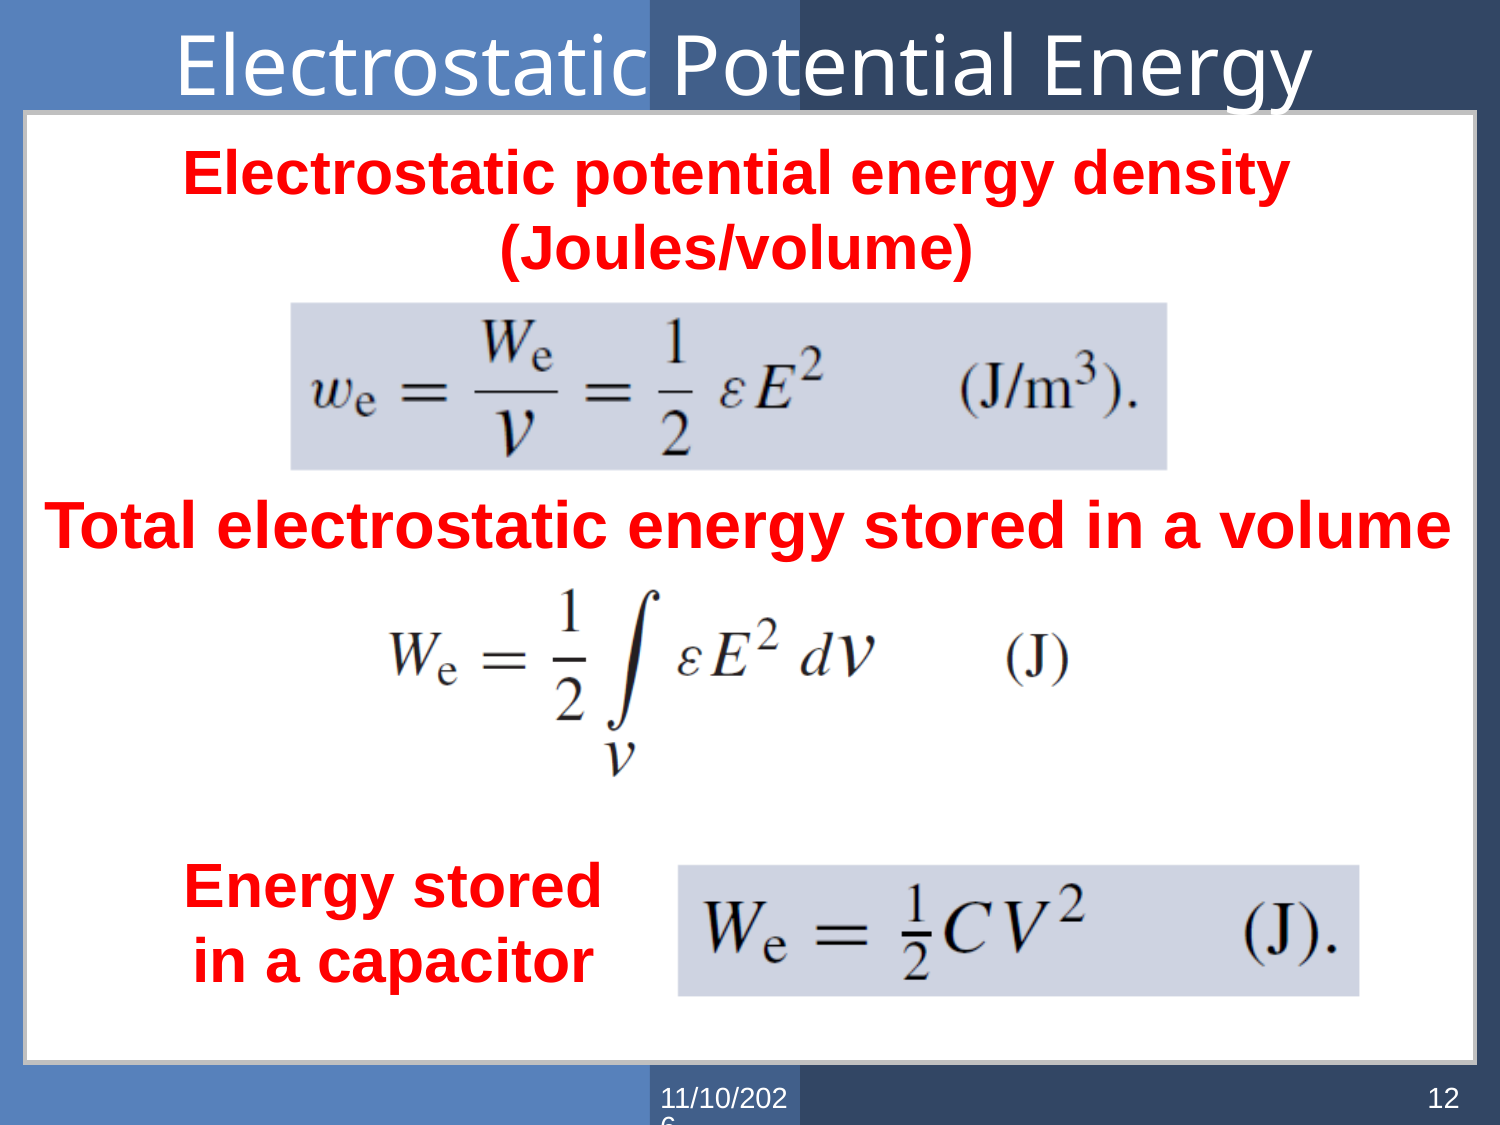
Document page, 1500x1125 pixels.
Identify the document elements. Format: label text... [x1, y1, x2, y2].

title Electrostatic Potential Energy [49, 12, 1438, 113]
text_box Electrostatic potential energy density (Joules/volume) [24, 124, 1450, 290]
picture [374, 583, 1072, 784]
slide_number 12 [1124, 1071, 1476, 1125]
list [287, 299, 1172, 476]
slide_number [644, 1071, 808, 1125]
text_box Total electrostatic energy stored in a volume [29, 474, 1469, 570]
text_box Energy stored in a capacitor [150, 837, 638, 1003]
picture [674, 862, 1364, 1001]
